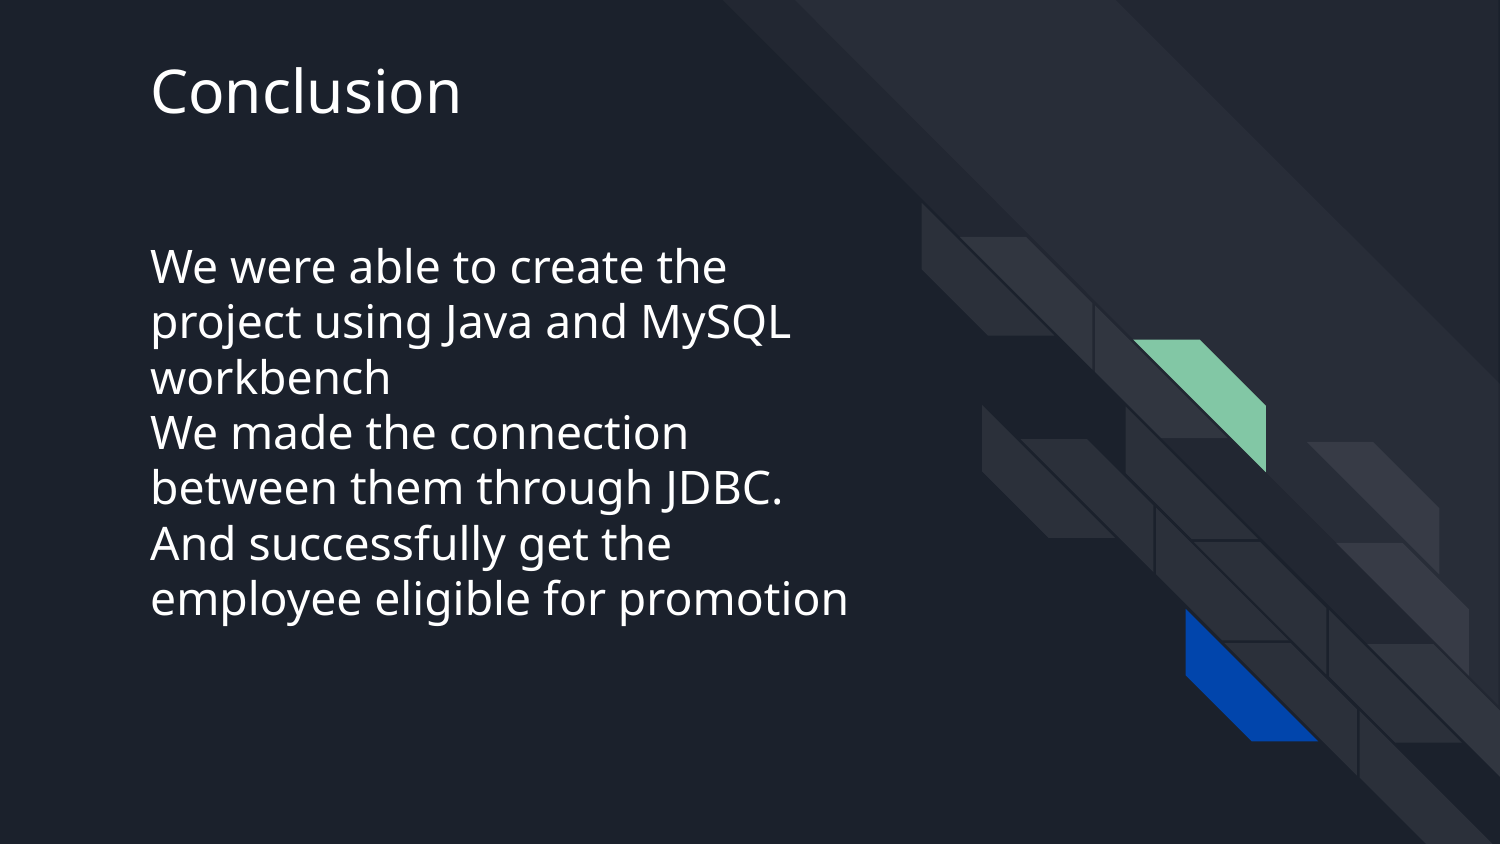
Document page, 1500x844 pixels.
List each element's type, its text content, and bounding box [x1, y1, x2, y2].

title We were able to create the project using Java and MySQL workbench We made the connection between them through JDBC. And successfully get the employee eligible for promotion [135, 142, 888, 720]
text_box Conclusion [135, 38, 1092, 142]
